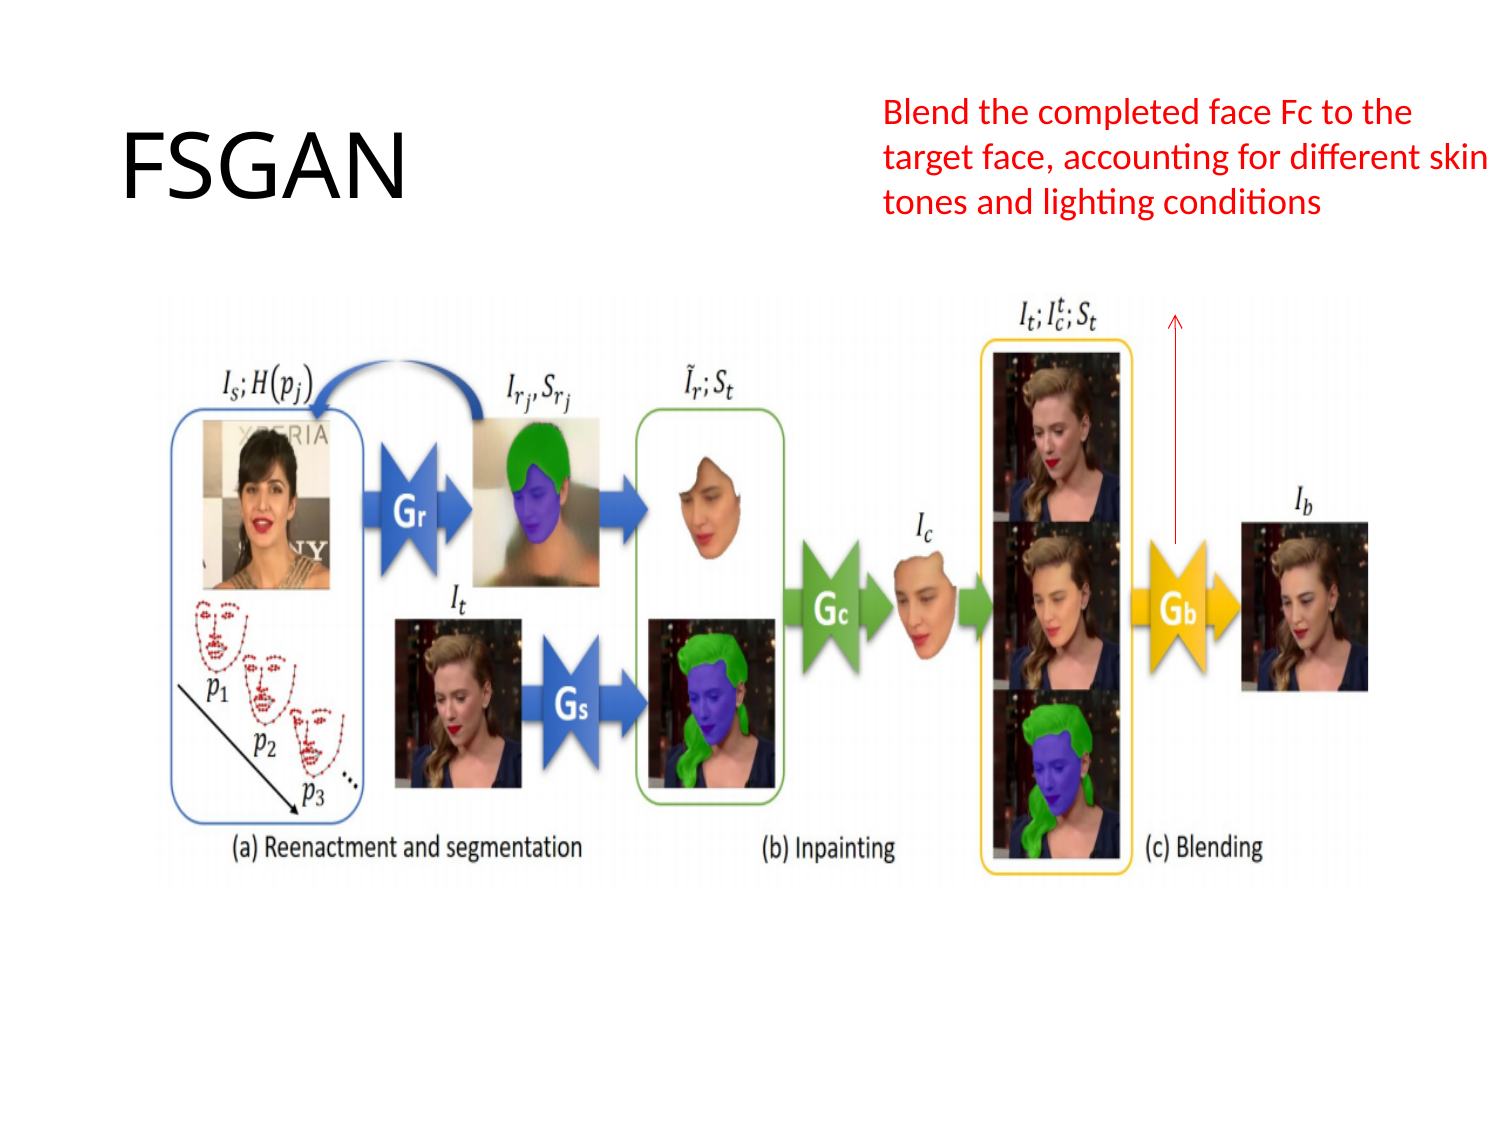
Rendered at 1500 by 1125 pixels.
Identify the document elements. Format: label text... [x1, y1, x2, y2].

text_box Blend the completed face Fc to the target face, accounting for different skin tones and lighting conditions [868, 79, 1500, 230]
title FSGAN [103, 59, 1397, 278]
picture [138, 270, 1401, 901]
